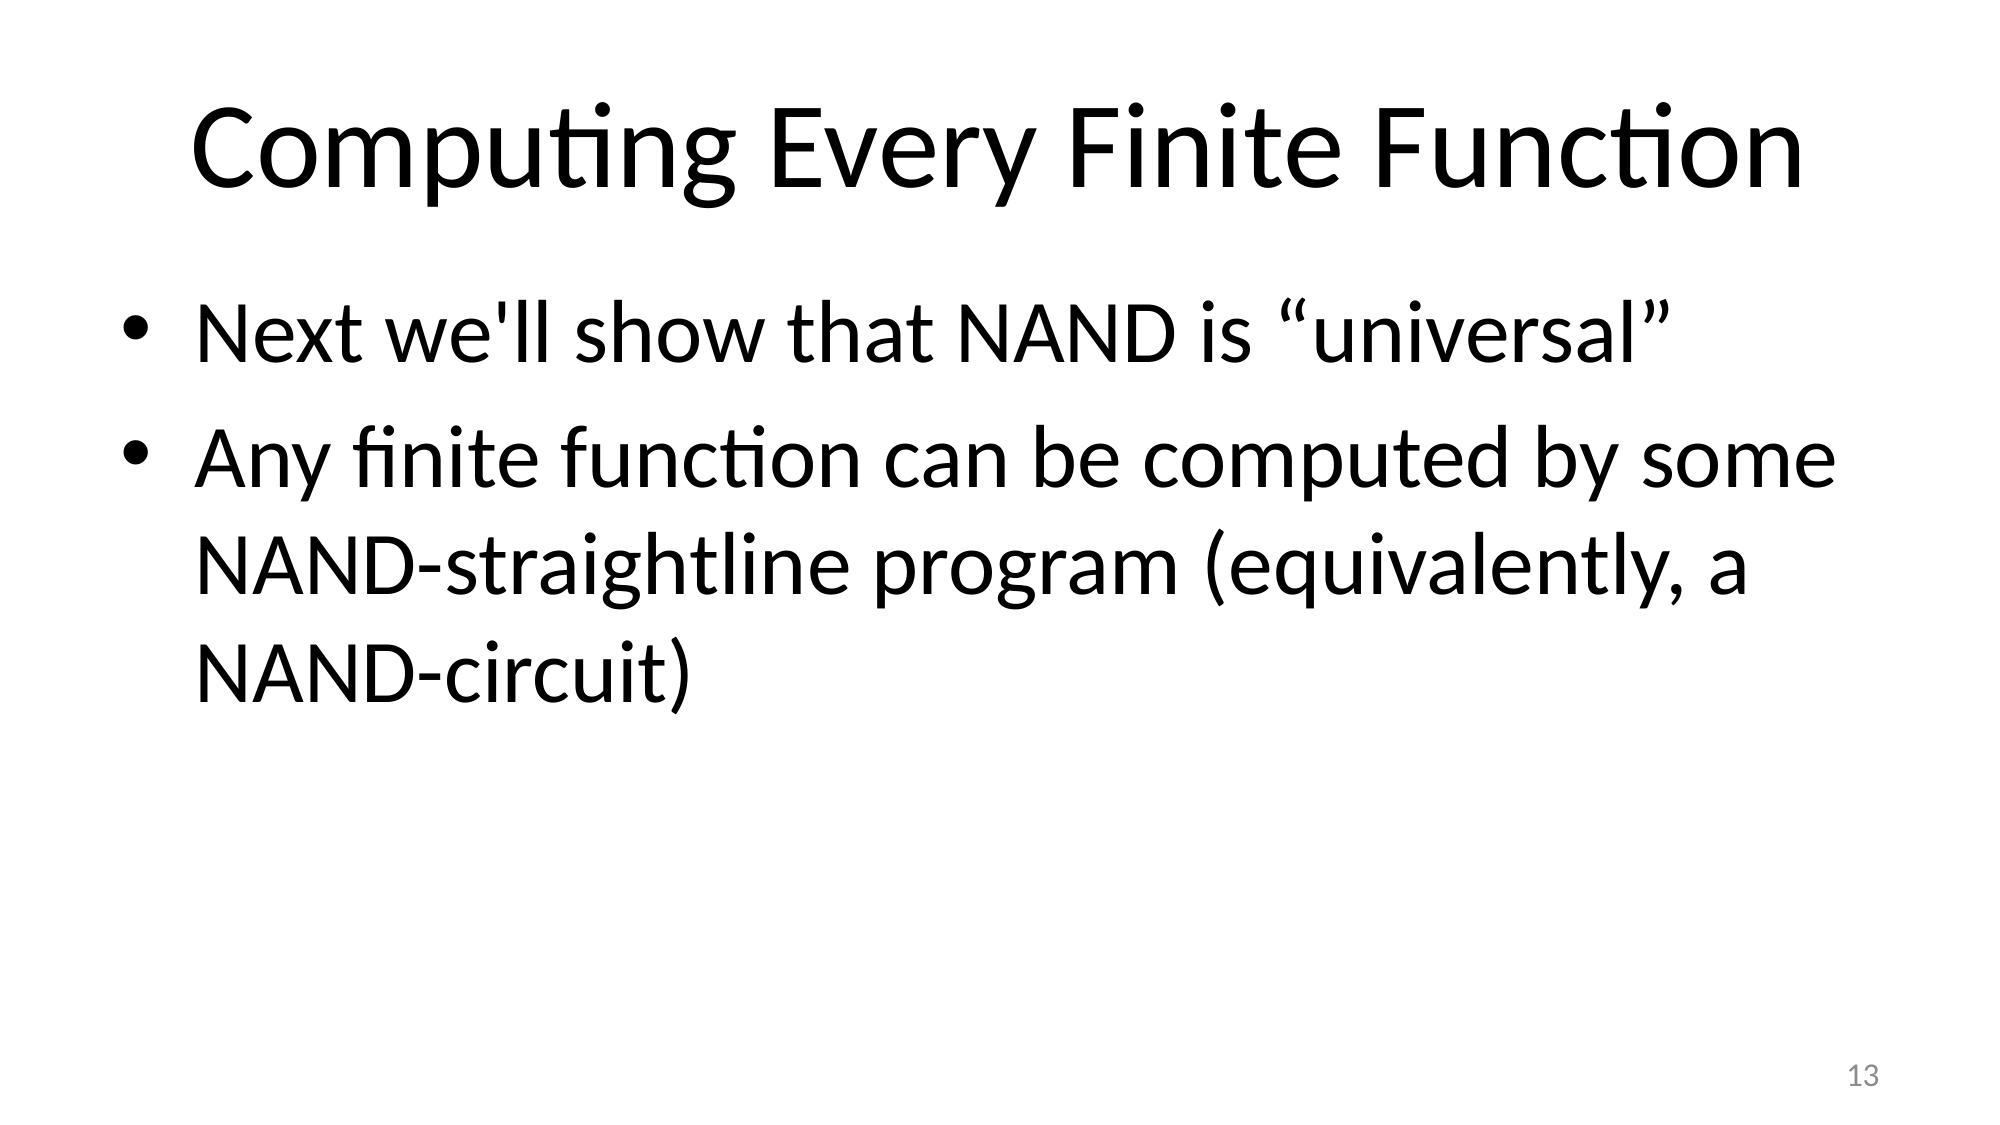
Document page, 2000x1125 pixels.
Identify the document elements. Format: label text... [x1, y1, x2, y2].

slide_number 13 [1432, 1042, 1900, 1103]
list Next we'll show that NAND is “universal” Any finite function can be computed by some NAND-straightline program (equivalently, a NAND-circuit) [99, 262, 1900, 1005]
title Computing Every Finite Function [99, 45, 1900, 233]
